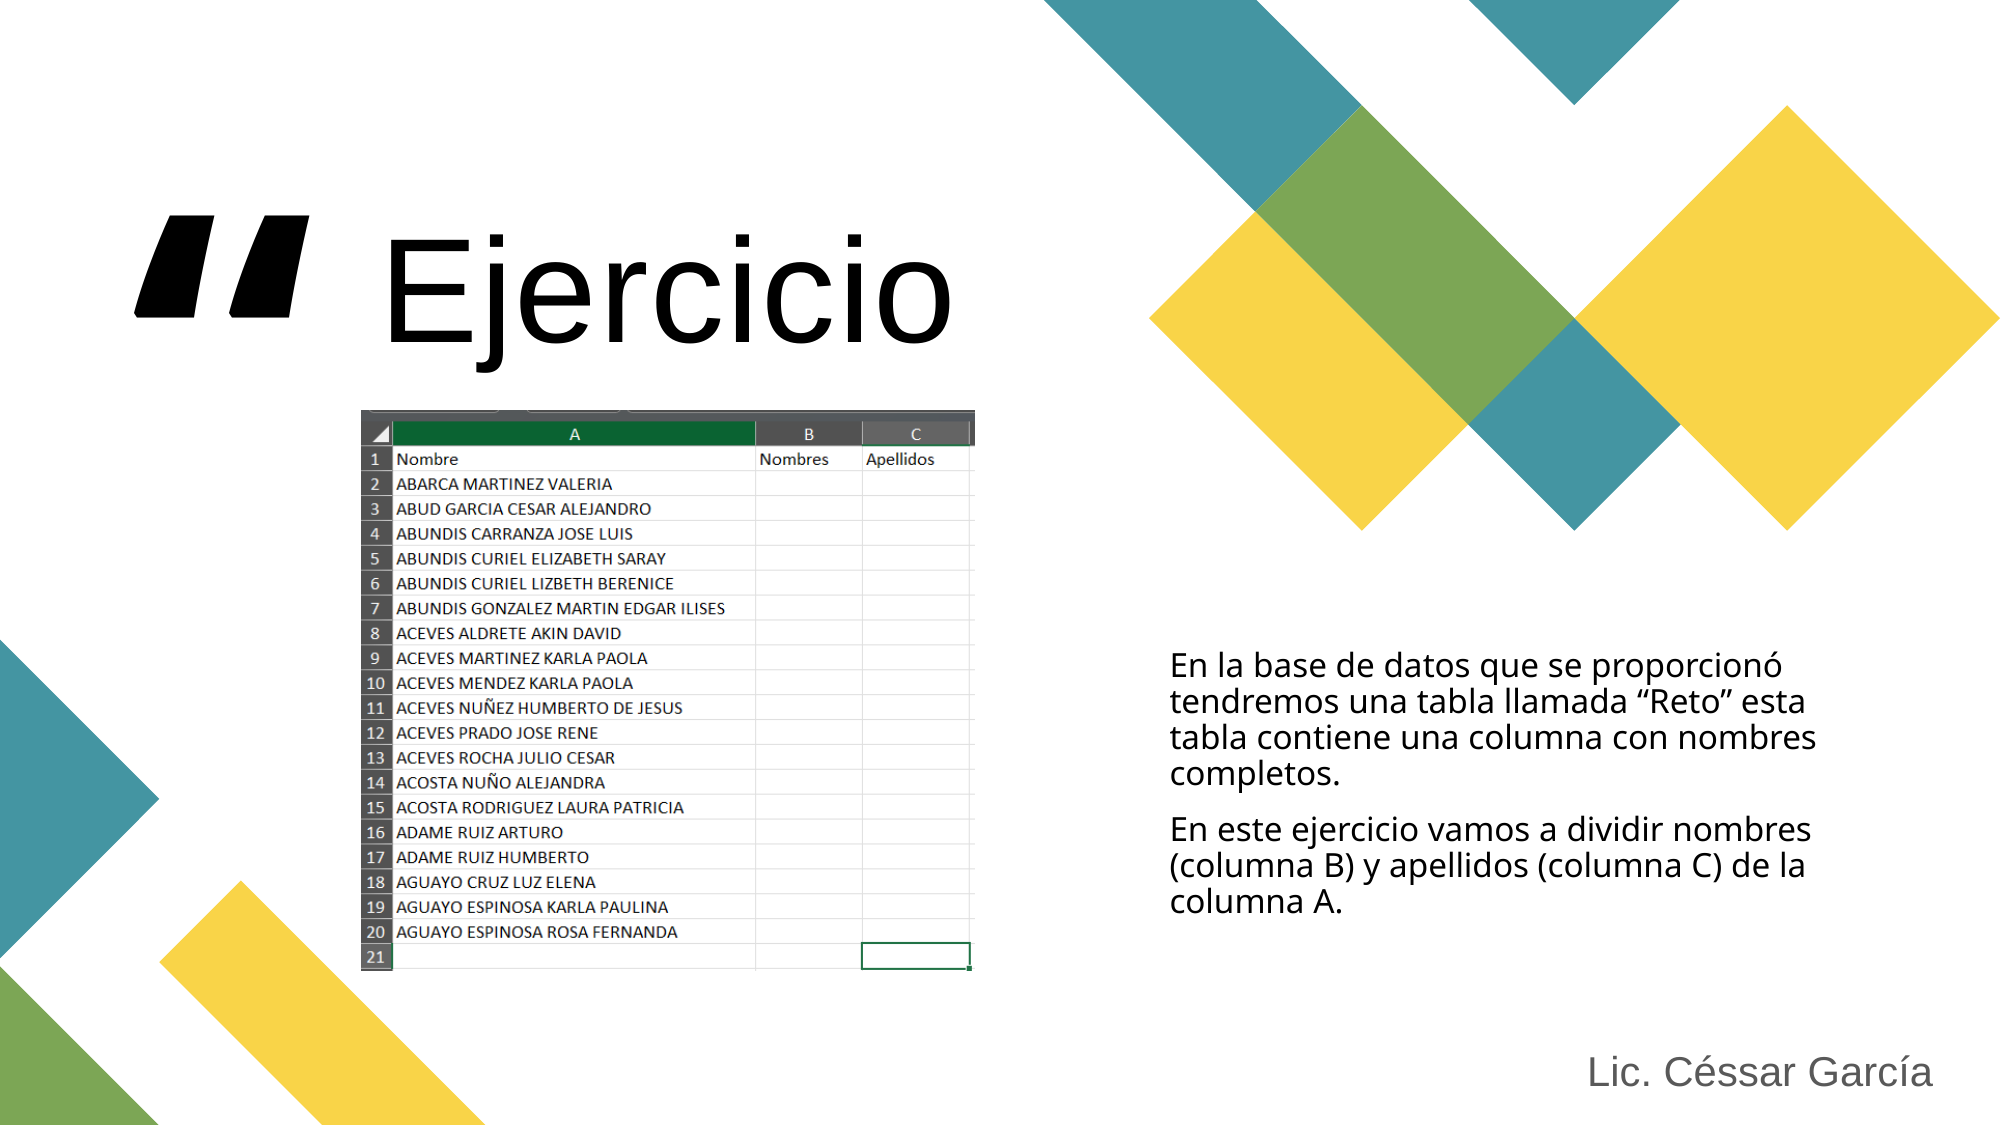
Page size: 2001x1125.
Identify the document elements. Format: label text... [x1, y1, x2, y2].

title Ejercicio [131, 193, 1205, 372]
text_box En la base de datos que se proporcionó tendremos una tabla llamada “Reto” esta tabla contiene una columna con nombres completos. En este ejercicio vamos a dividir nombres (columna B) y apellidos (columna C) de la columna A. [1169, 649, 1831, 932]
picture [361, 410, 975, 972]
text_box Lic. Céssar García [1572, 1043, 1980, 1105]
